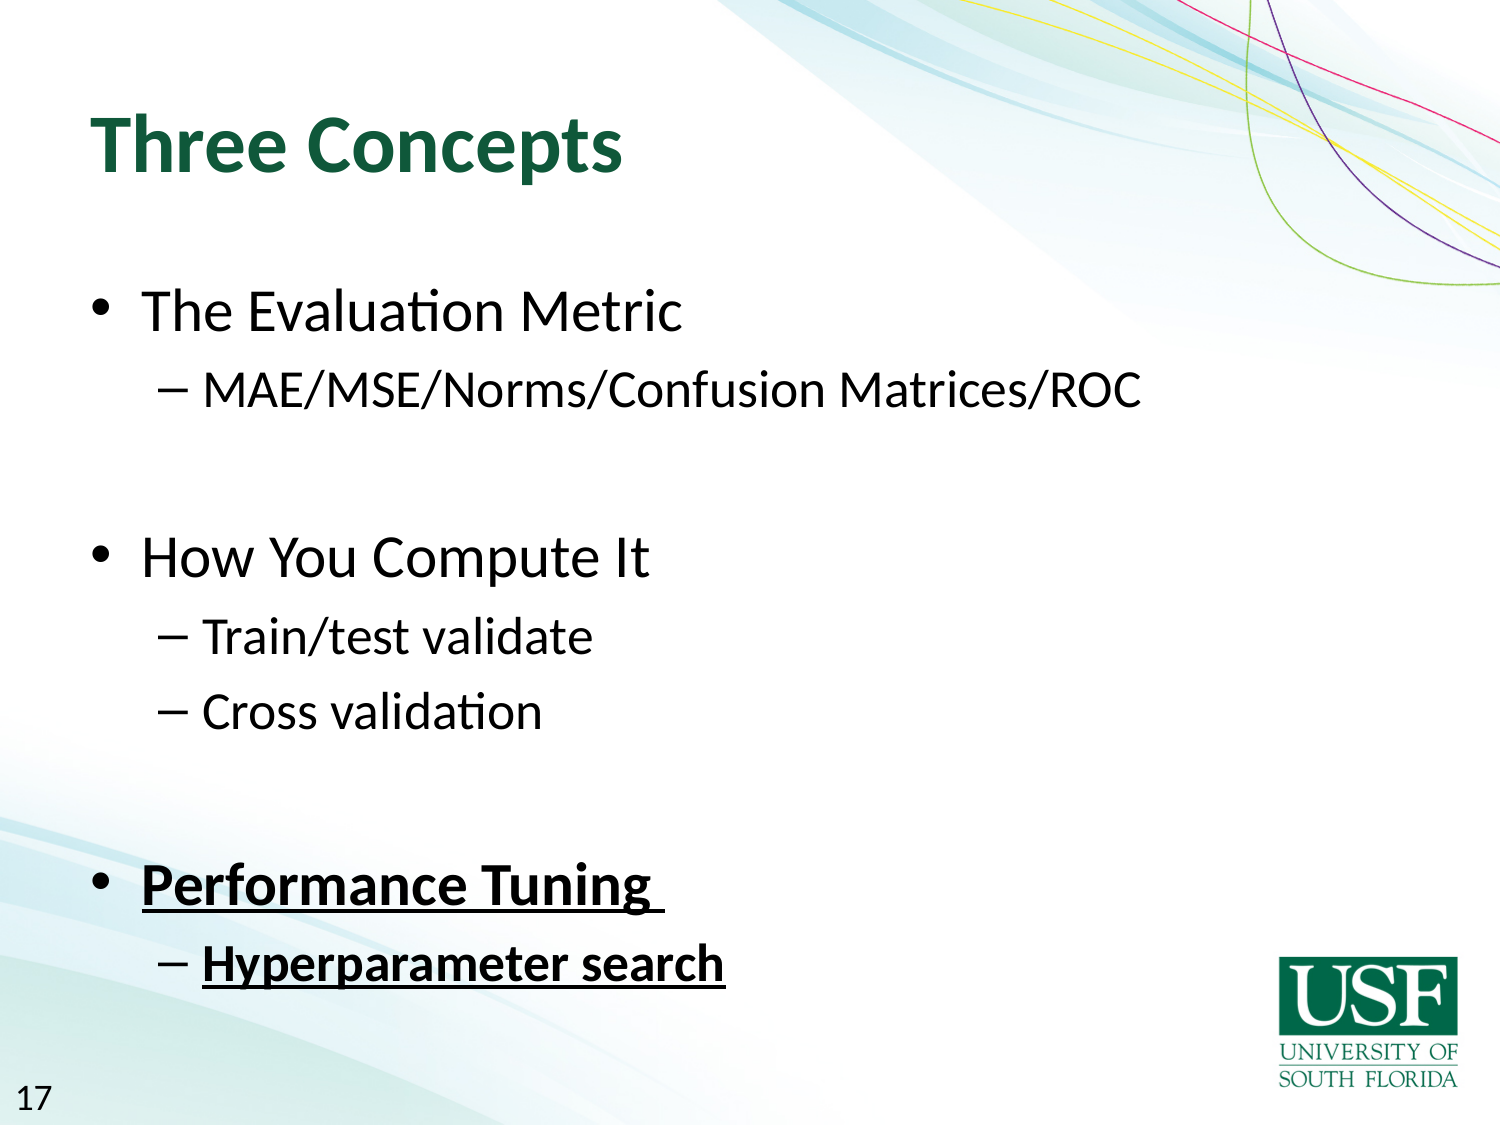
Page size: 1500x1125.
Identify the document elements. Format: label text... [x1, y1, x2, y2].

list The Evaluation Metric MAE/MSE/Norms/Confusion Matrices/ROC How You Compute It Train/test validate Cross validation Performance Tuning Hyperparameter search [75, 262, 1425, 1005]
picture [0, 0, 1500, 1125]
title Three Concepts [75, 45, 1425, 233]
slide_number 17 [0, 1065, 350, 1125]
